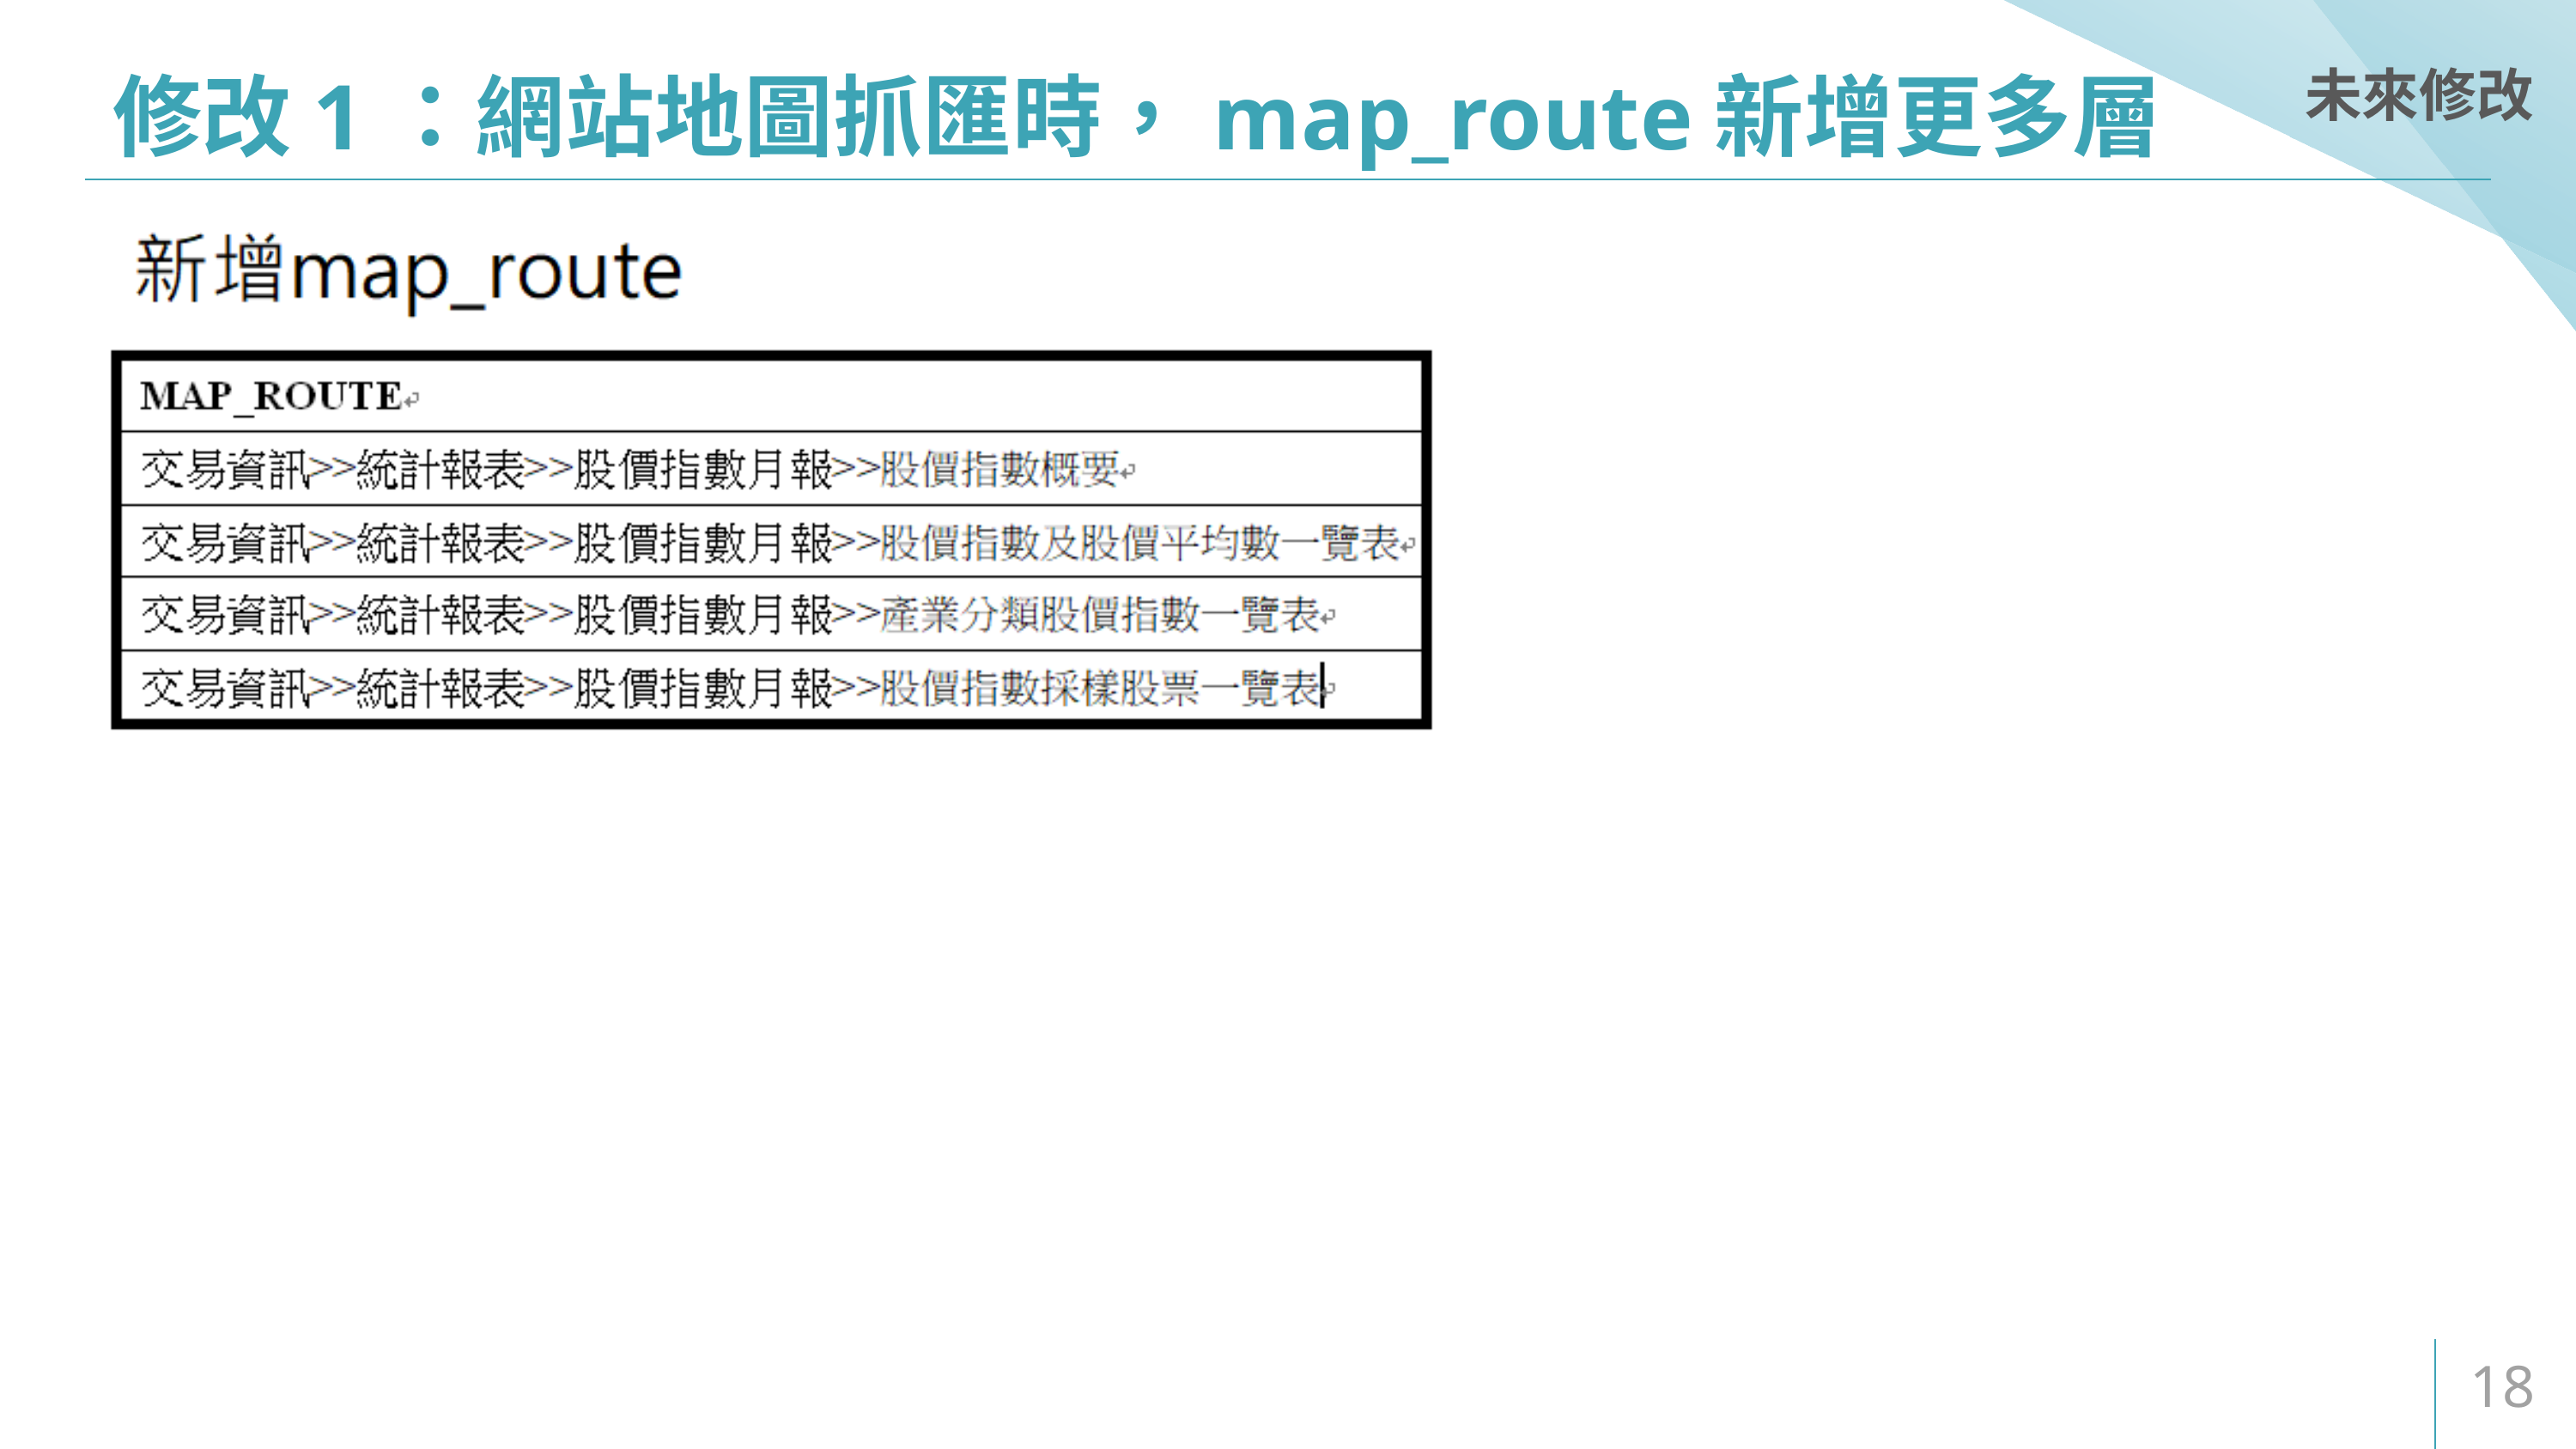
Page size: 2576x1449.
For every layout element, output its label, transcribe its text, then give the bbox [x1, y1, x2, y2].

title 修改1：網站地圖抓匯時，map_route新增更多層 [89, 8, 2448, 167]
slide_number 18 [2446, 1350, 2575, 1428]
picture [89, 204, 1453, 752]
text_box 未來修改 [2169, 52, 2576, 134]
